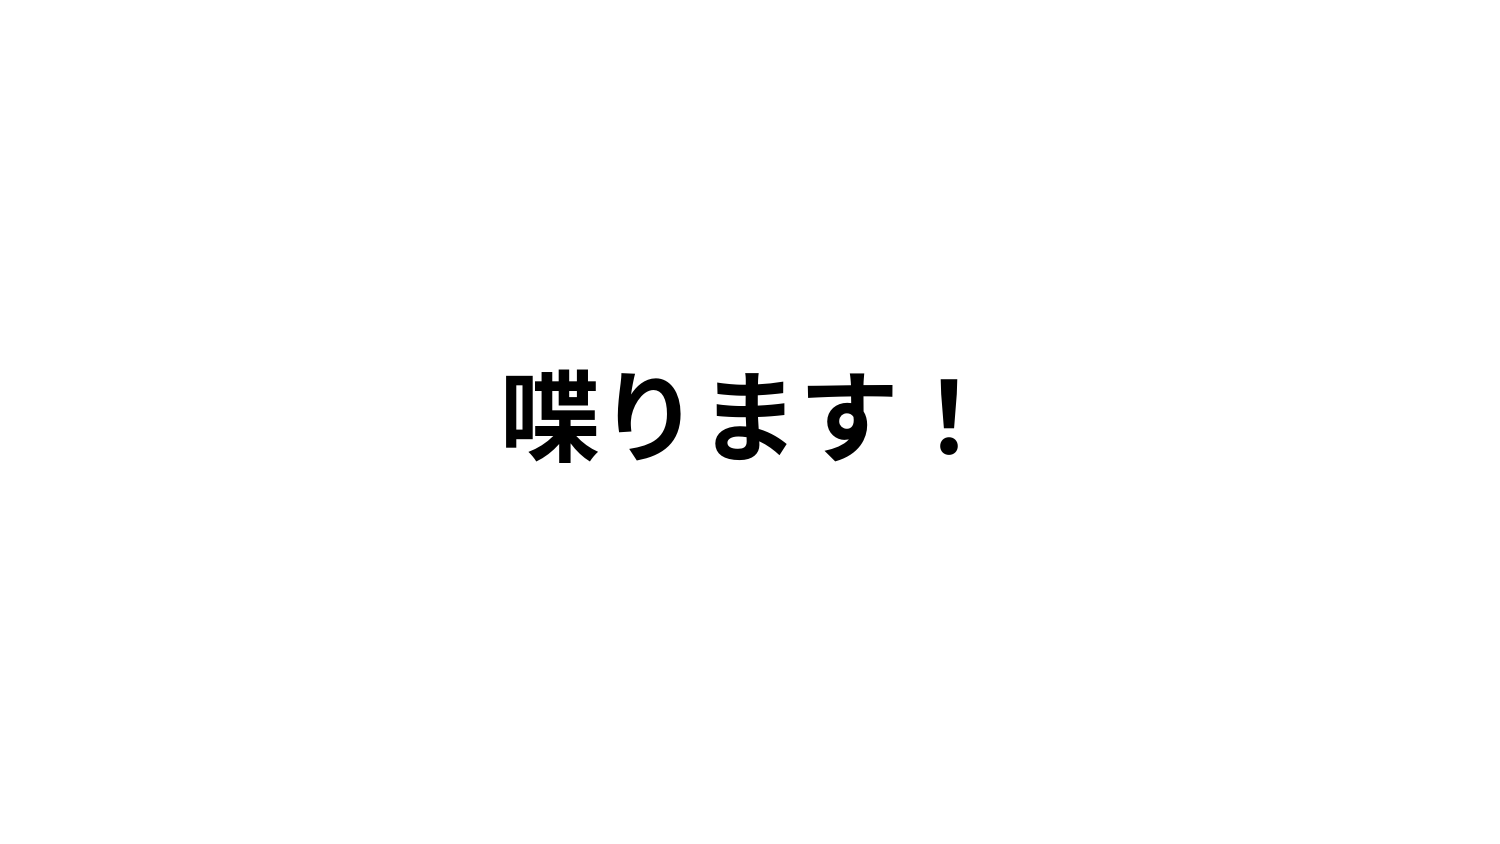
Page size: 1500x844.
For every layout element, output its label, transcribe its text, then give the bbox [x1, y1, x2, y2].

title 喋ります！ [51, 352, 1449, 491]
